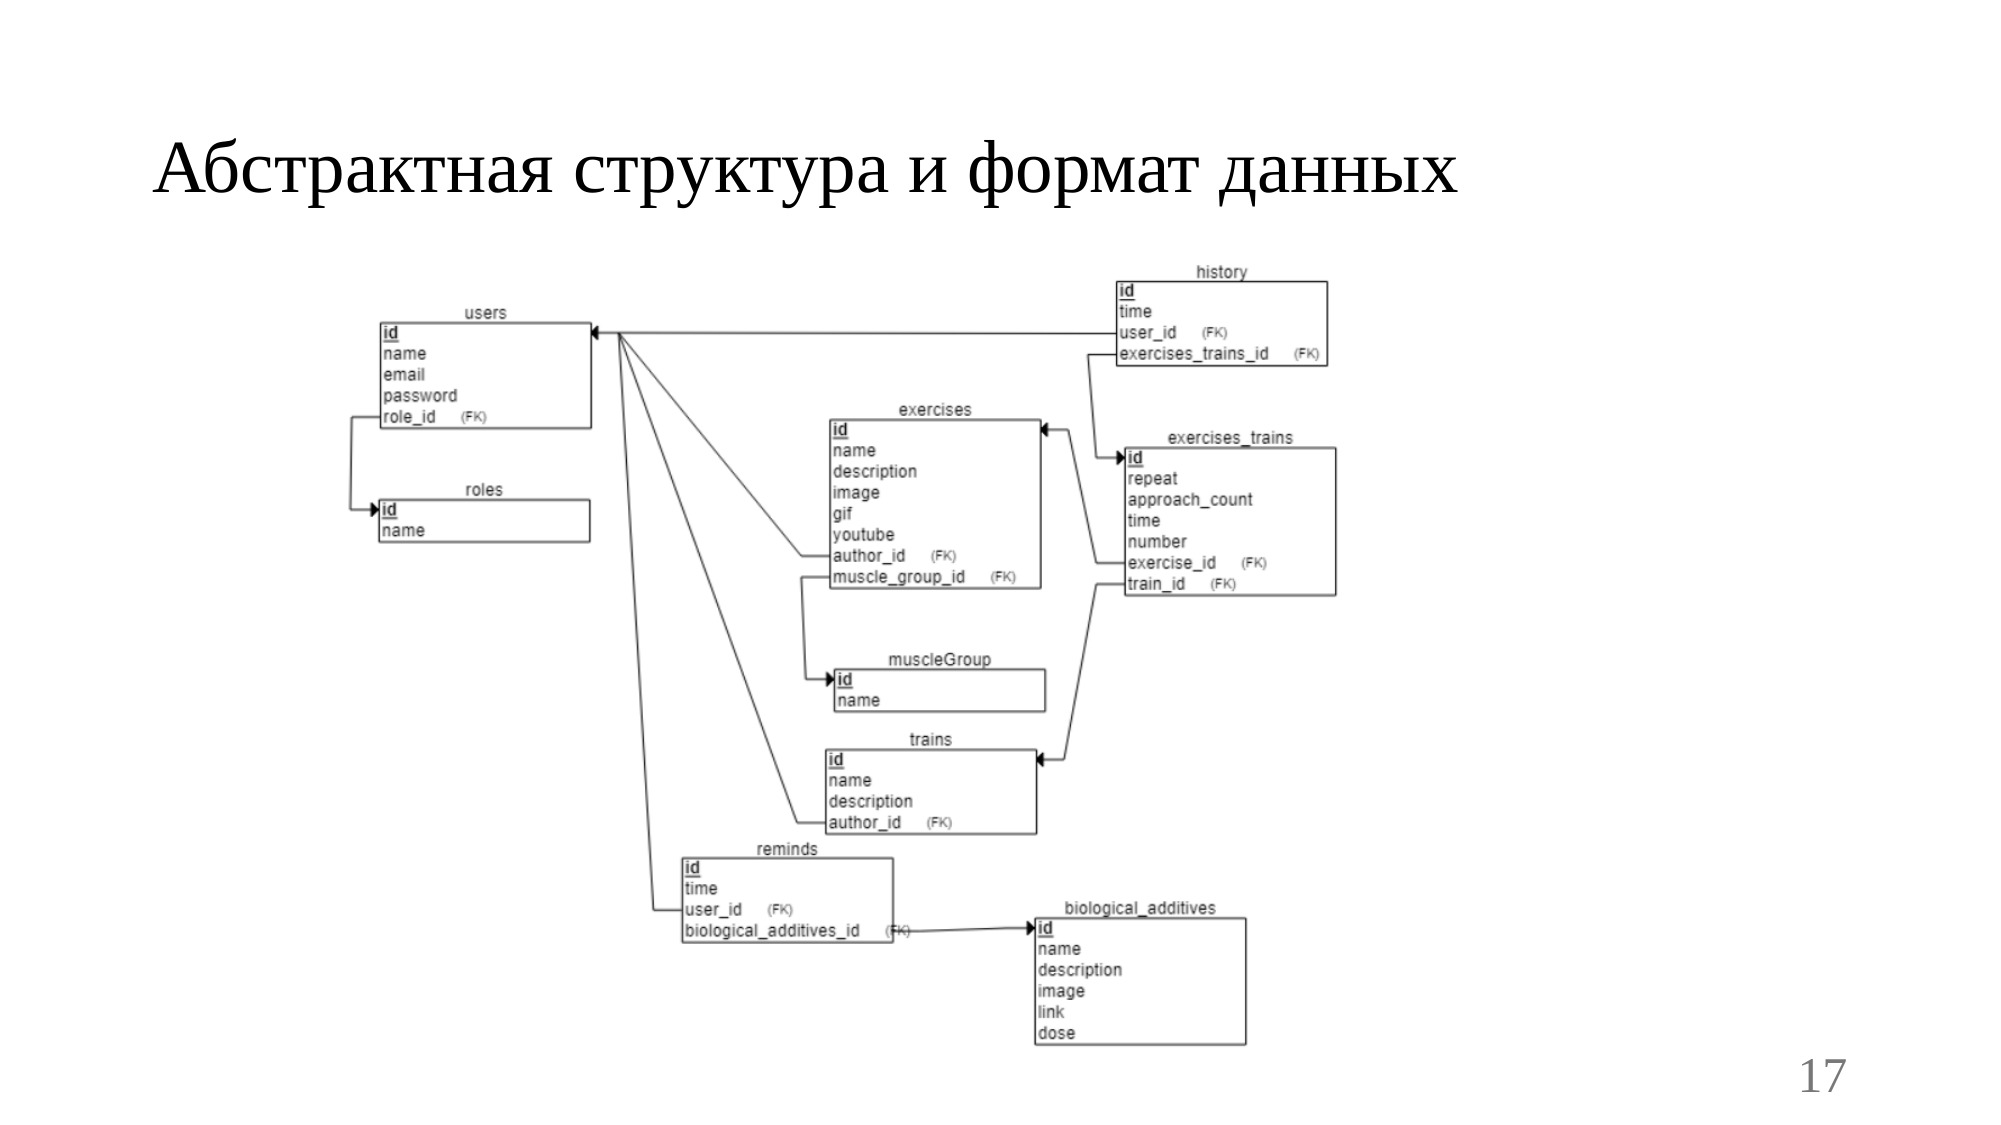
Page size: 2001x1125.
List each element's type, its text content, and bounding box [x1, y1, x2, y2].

title Абстрактная структура и формат данных [137, 59, 1863, 278]
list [254, 224, 1470, 1074]
slide_number 17 [1412, 1042, 1863, 1103]
